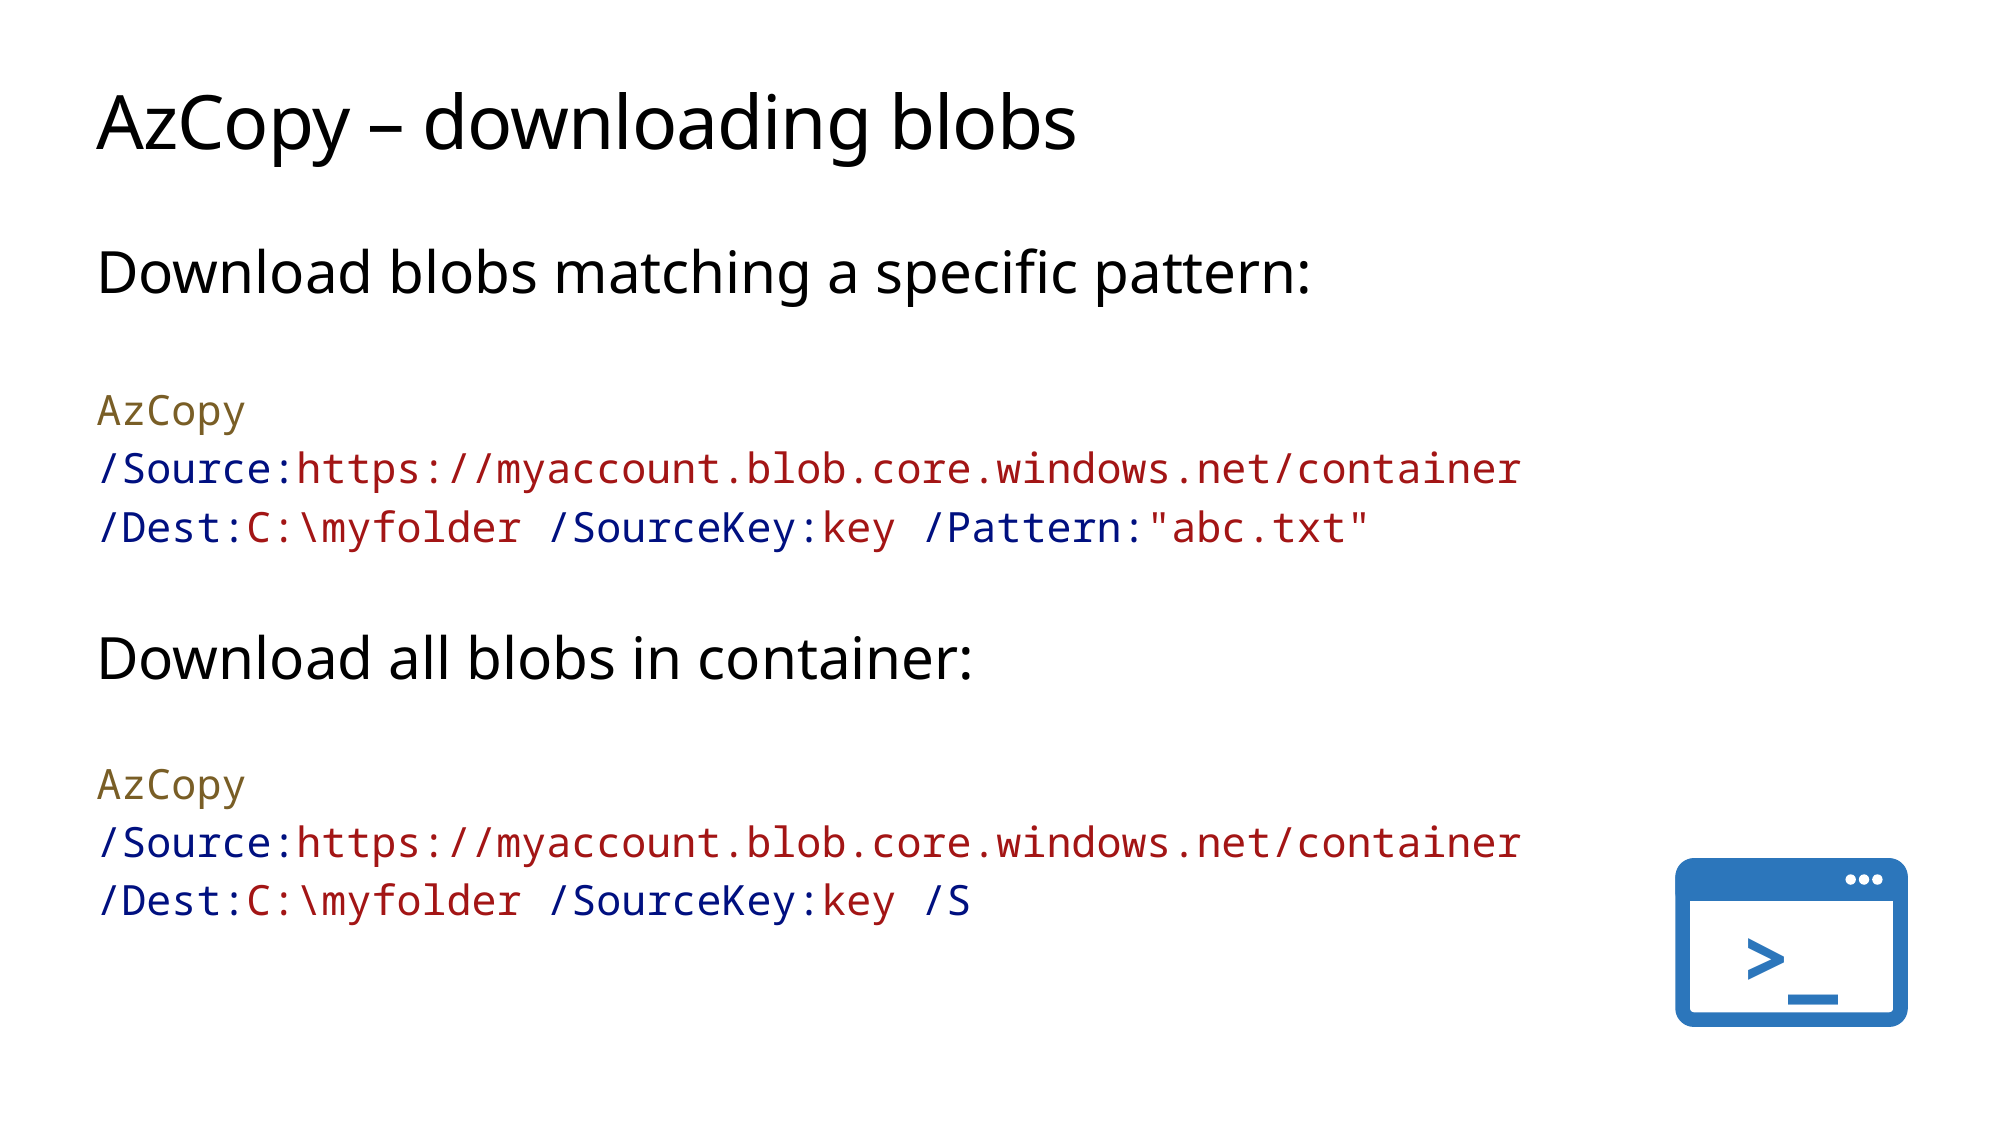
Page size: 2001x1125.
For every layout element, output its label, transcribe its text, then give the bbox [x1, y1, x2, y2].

list Download blobs matching a specific pattern: AzCopy /Source:https://myaccount.blob.core.windows.net/container /Dest:C:\myfolder /SourceKey:key /Pattern:"abc.txt" Download all blobs in container: AzCopy /Source:https://myaccount.blob.core.windows.net/container /Dest:C:\myfolder /SourceKey:key /S [96, 235, 1904, 949]
title AzCopy – downloading blobs [96, 75, 1904, 166]
